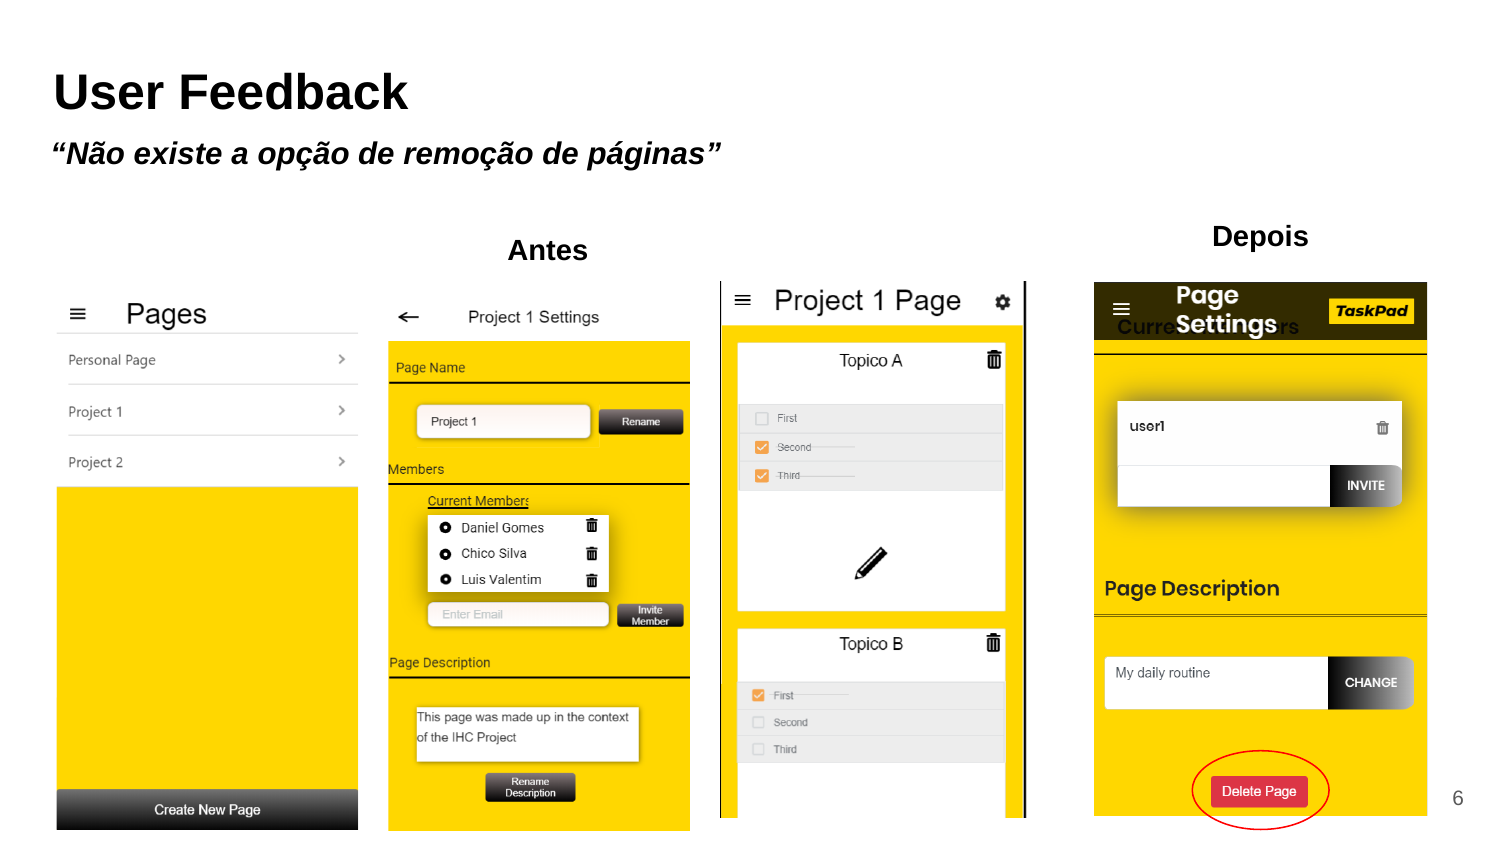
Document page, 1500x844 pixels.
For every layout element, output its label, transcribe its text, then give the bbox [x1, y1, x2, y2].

text_box “Não existe a opção de remoção de páginas” [35, 118, 745, 225]
picture [1093, 282, 1428, 817]
picture [719, 281, 1028, 818]
picture [56, 296, 359, 830]
text_box User Feedback [38, 44, 1463, 159]
text_box Antes [62, 216, 1033, 266]
slide_number ‹#› [1388, 764, 1479, 830]
text_box Depois [1094, 202, 1428, 252]
picture [388, 294, 691, 832]
text_box [1232, 826, 1289, 830]
